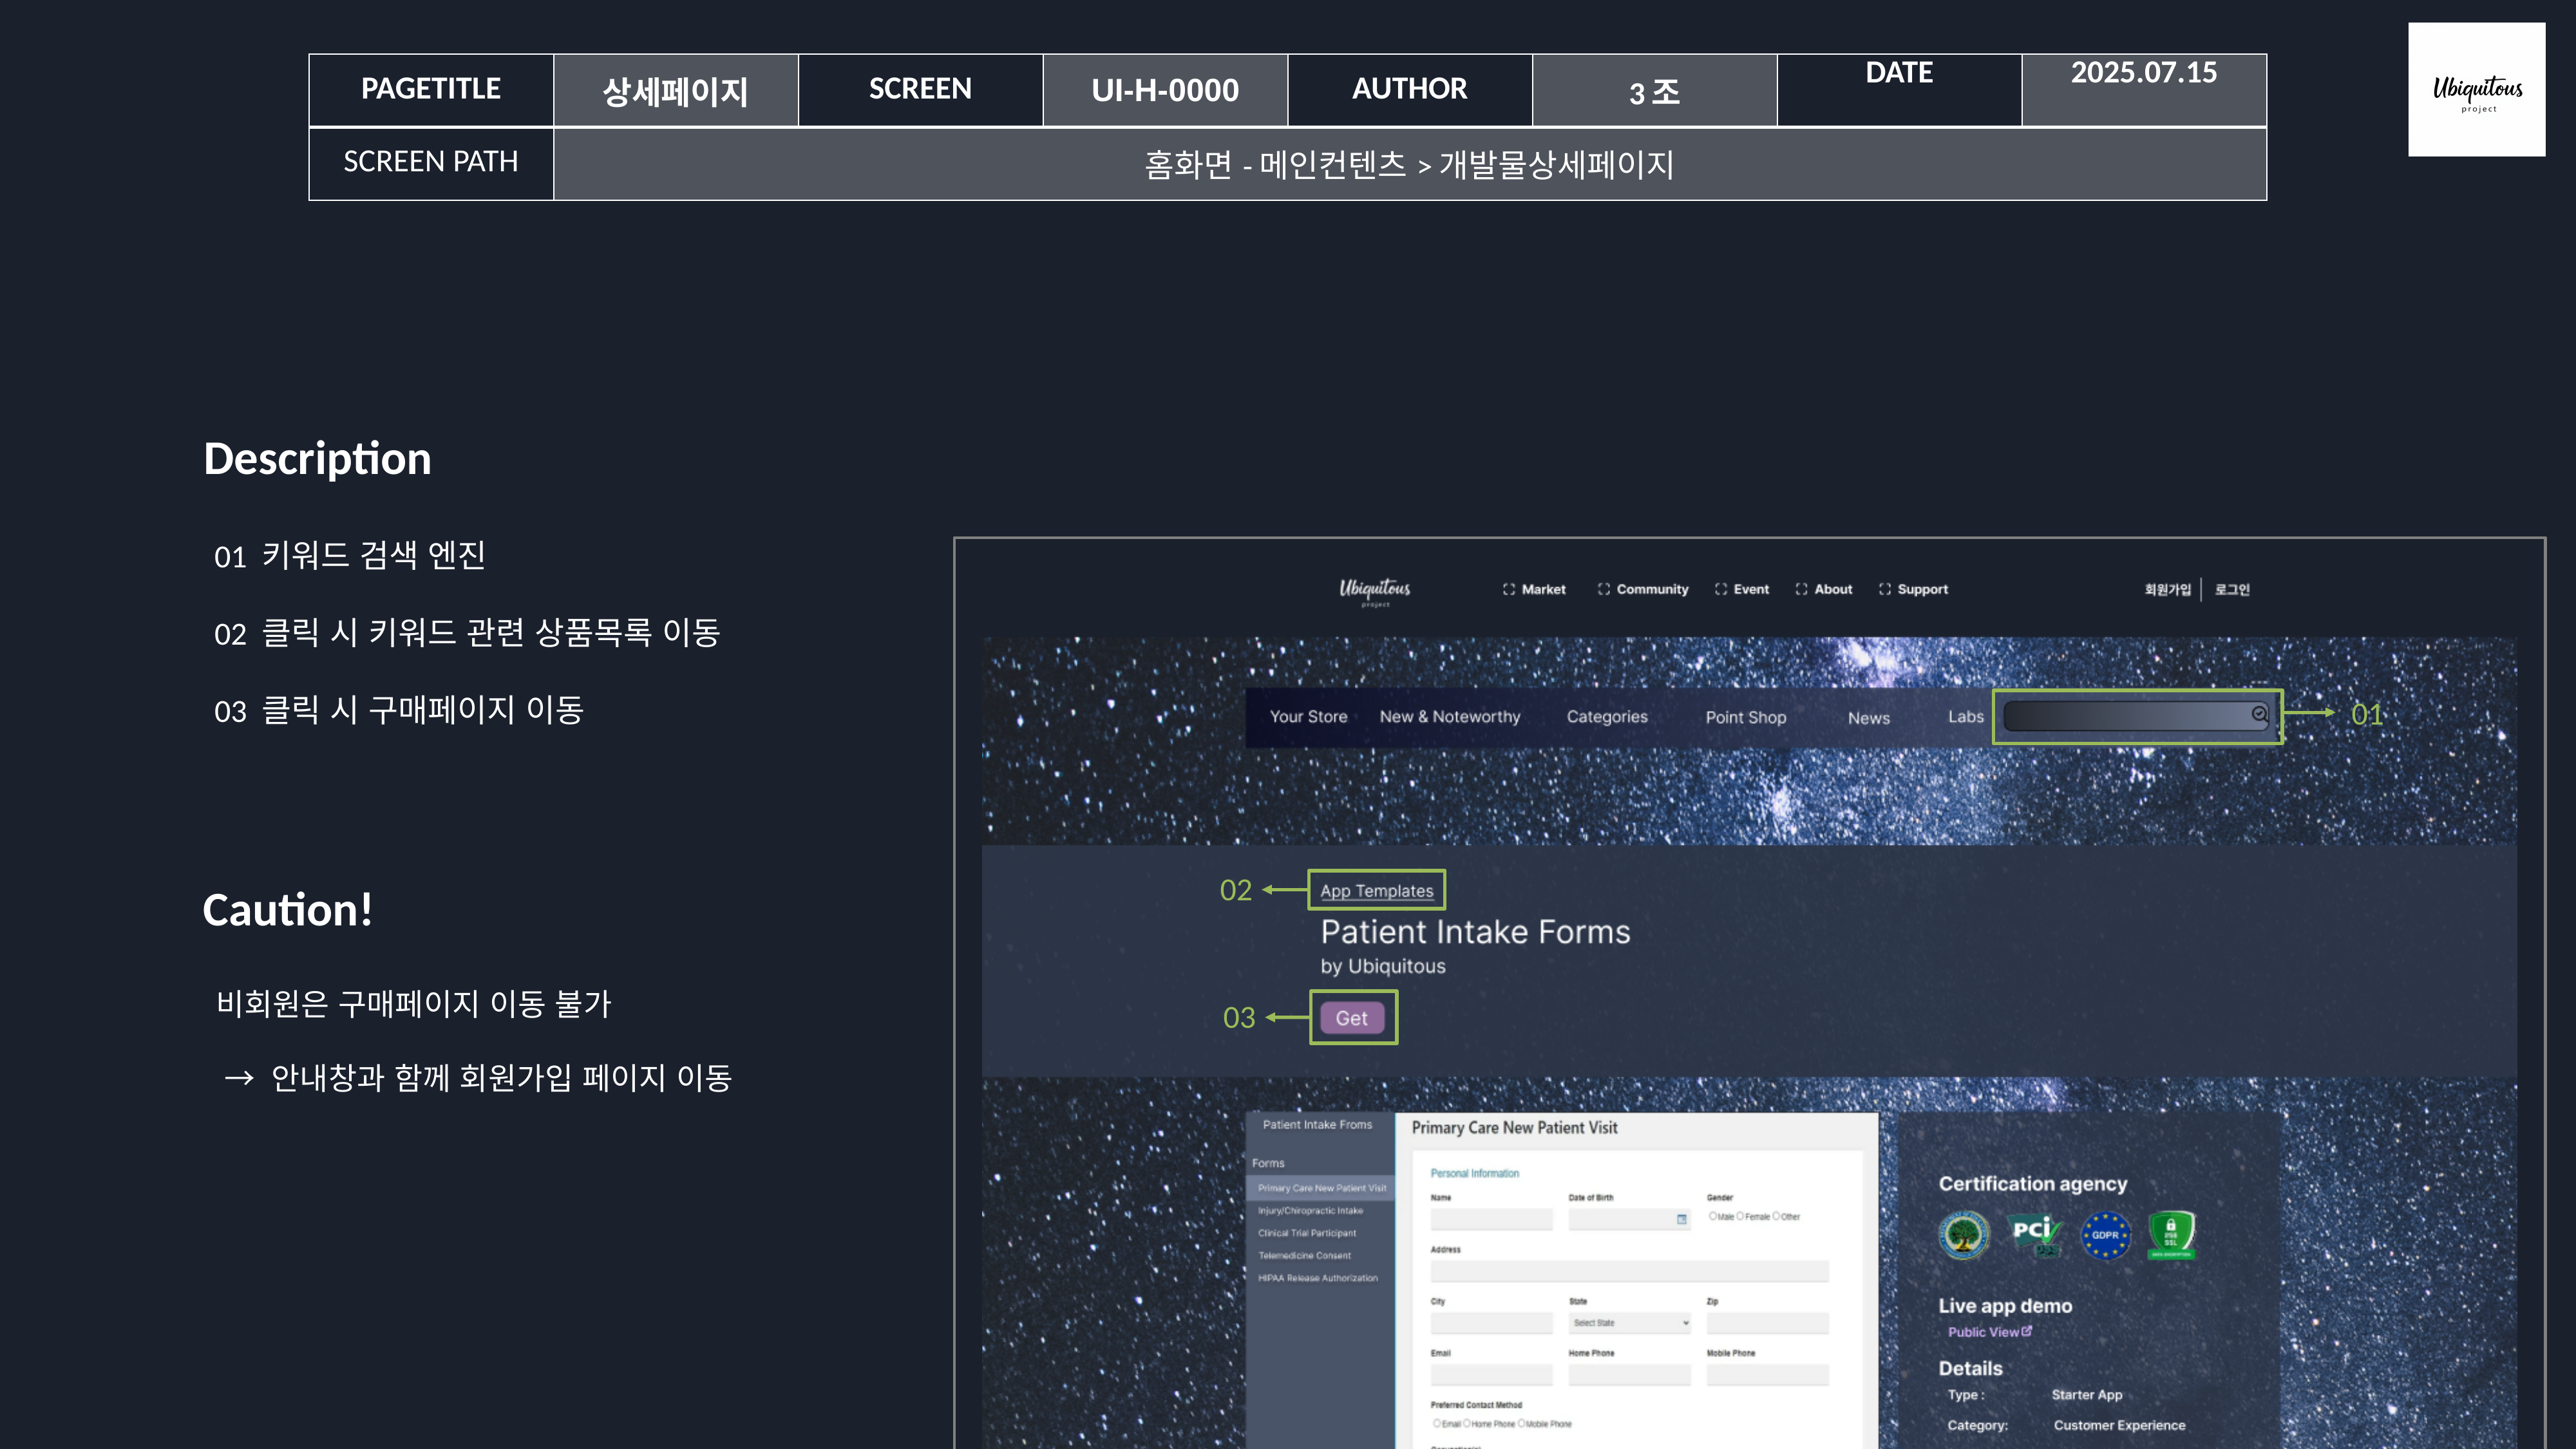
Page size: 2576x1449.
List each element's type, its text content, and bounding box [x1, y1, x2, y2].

table_header UI-H-0000 [1044, 55, 1287, 126]
picture [2409, 22, 2546, 156]
table_header SCREEN [799, 55, 1043, 126]
text_box 비회원은 구매페이지 이동 불가 → 안내창과 함께 회원가입 페이지 이동 [206, 943, 744, 1101]
table_cell 홈화면-메인컨텐츠>개발물상세페이지 [554, 129, 2266, 200]
text_box Caution! [193, 873, 384, 940]
table_cell SCREEN PATH [310, 129, 553, 200]
text_box Description [194, 421, 443, 489]
table_header PAGETITLE [310, 55, 553, 126]
table_header AUTHOR [1289, 55, 1532, 126]
text_box [953, 536, 2547, 1449]
picture [982, 544, 2518, 1449]
table_header 3조 [1533, 55, 1777, 126]
table_header 2025.07.15 [2023, 55, 2266, 126]
table_header DATE [1778, 55, 2022, 126]
table_header 상세페이지 [554, 55, 798, 126]
text_box 01 키워드 검색 엔진 02 클릭 시 키워드 관련 상품목록 이동 03 클릭 시 구매페이지 이동 [205, 492, 732, 734]
